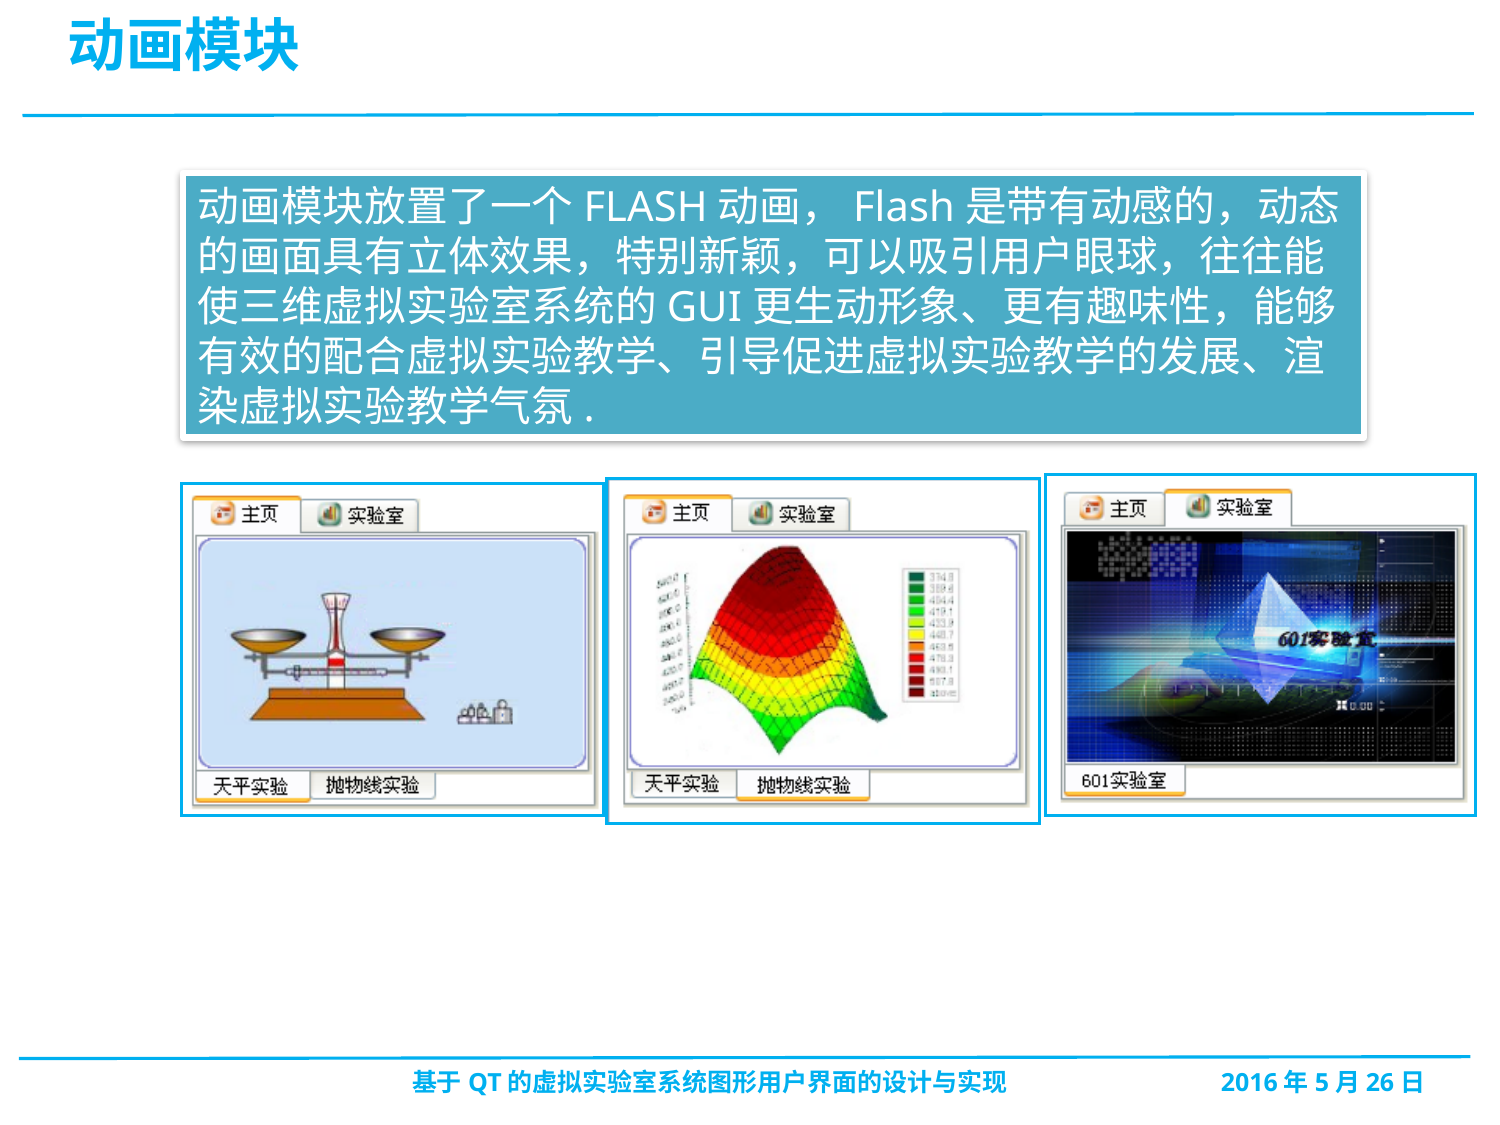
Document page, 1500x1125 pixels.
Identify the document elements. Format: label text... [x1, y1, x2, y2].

picture [184, 486, 601, 813]
picture [1048, 477, 1473, 813]
text_box 动画模块 [53, 0, 786, 86]
text_box 动画模块放置了一个FLASH动画，Flash是带有动感的，动态的画面具有立体效果，特别新颖，可以吸引用户眼球，往往能使三维虚拟实验室系统的GUI更生动形象、更有趣味性，能够有效的配合虚拟实验教学、引导促进虚拟实验教学的发展、渲染虚拟实验教学气氛. [180, 170, 1367, 441]
text_box 基于QT的虚拟实验室系统图形用户界面的设计与实现 2016年5月26日 [17, 1065, 1459, 1104]
picture [609, 481, 1037, 821]
